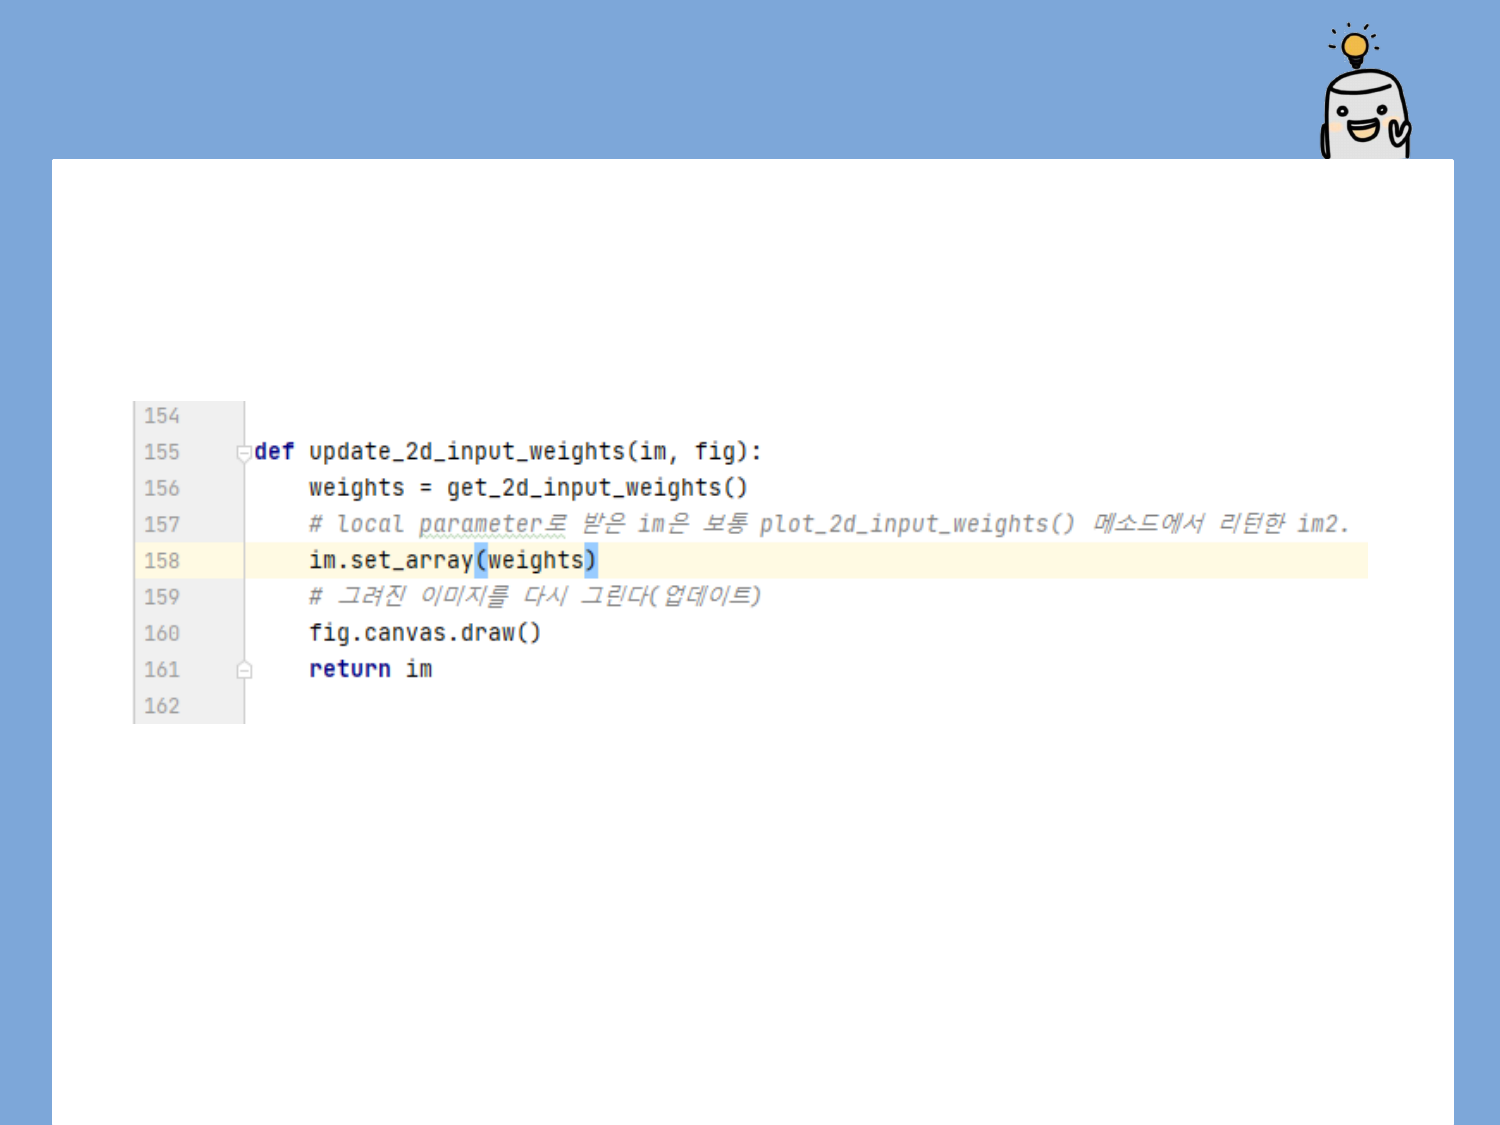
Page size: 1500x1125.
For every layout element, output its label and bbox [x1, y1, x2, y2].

picture [132, 401, 1368, 724]
picture [1271, 13, 1453, 159]
